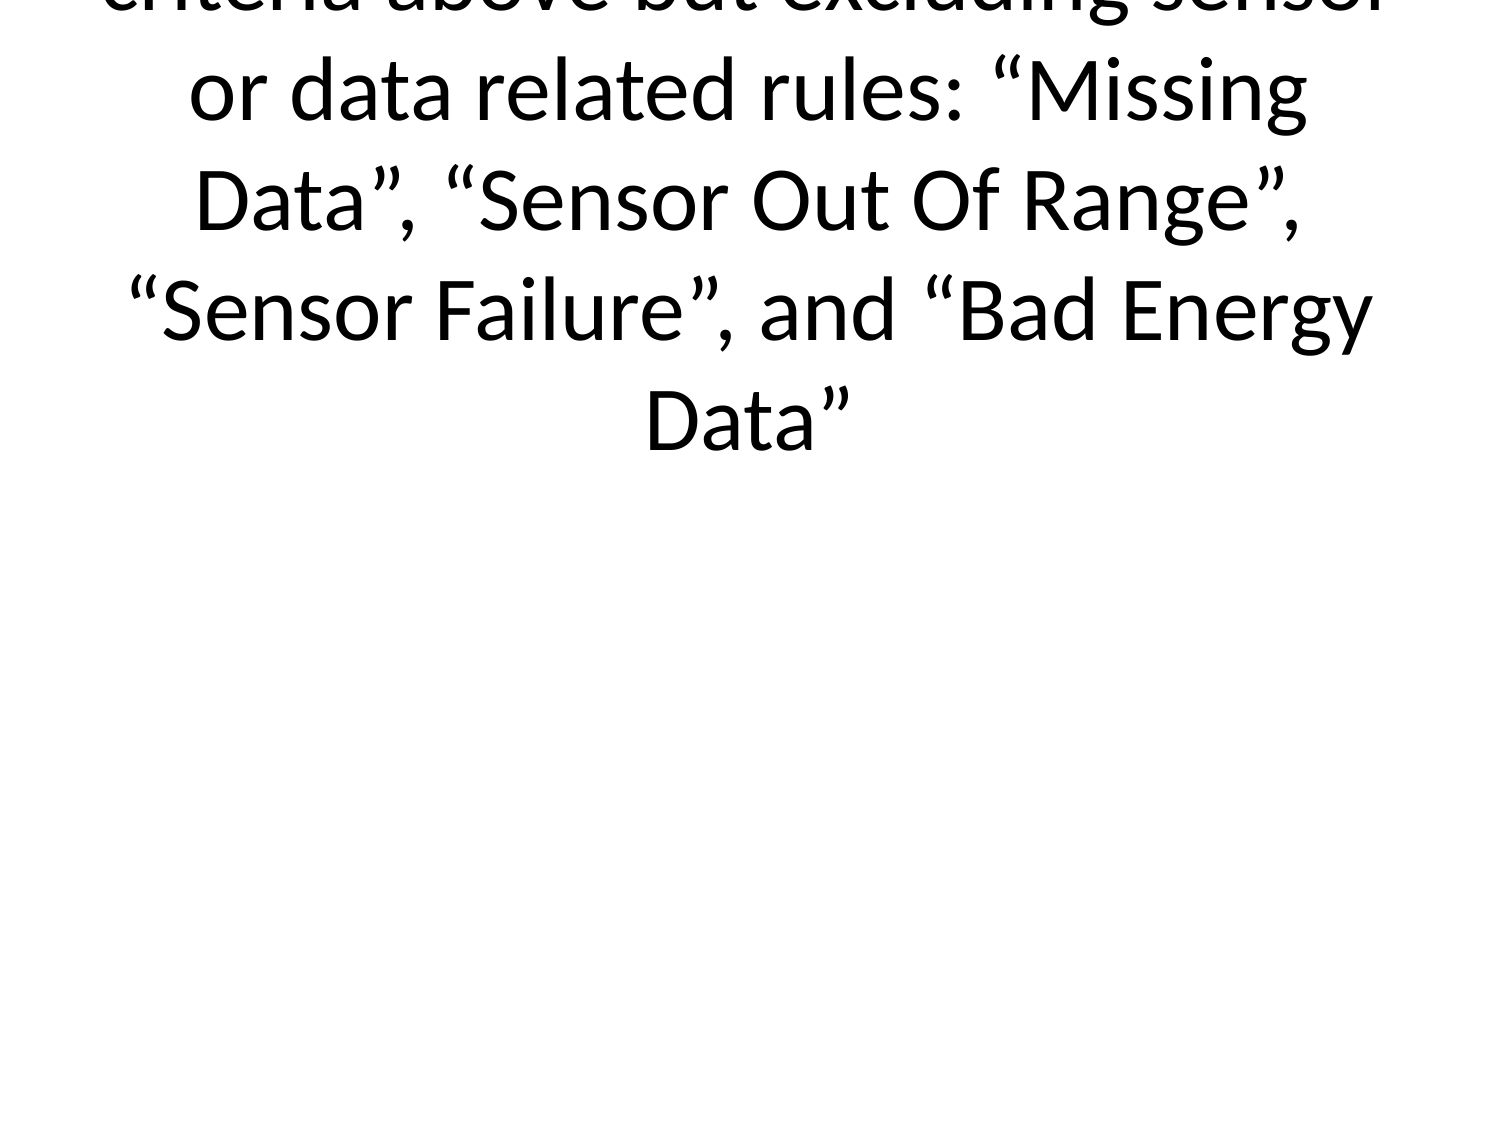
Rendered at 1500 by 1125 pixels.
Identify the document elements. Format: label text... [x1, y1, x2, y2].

title Rankings using the same three criteria above but excluding sensor or data related rules: “Missing Data”, “Sensor Out Of Range”, “Sensor Failure”, and “Bad Energy Data” [75, 45, 1425, 233]
